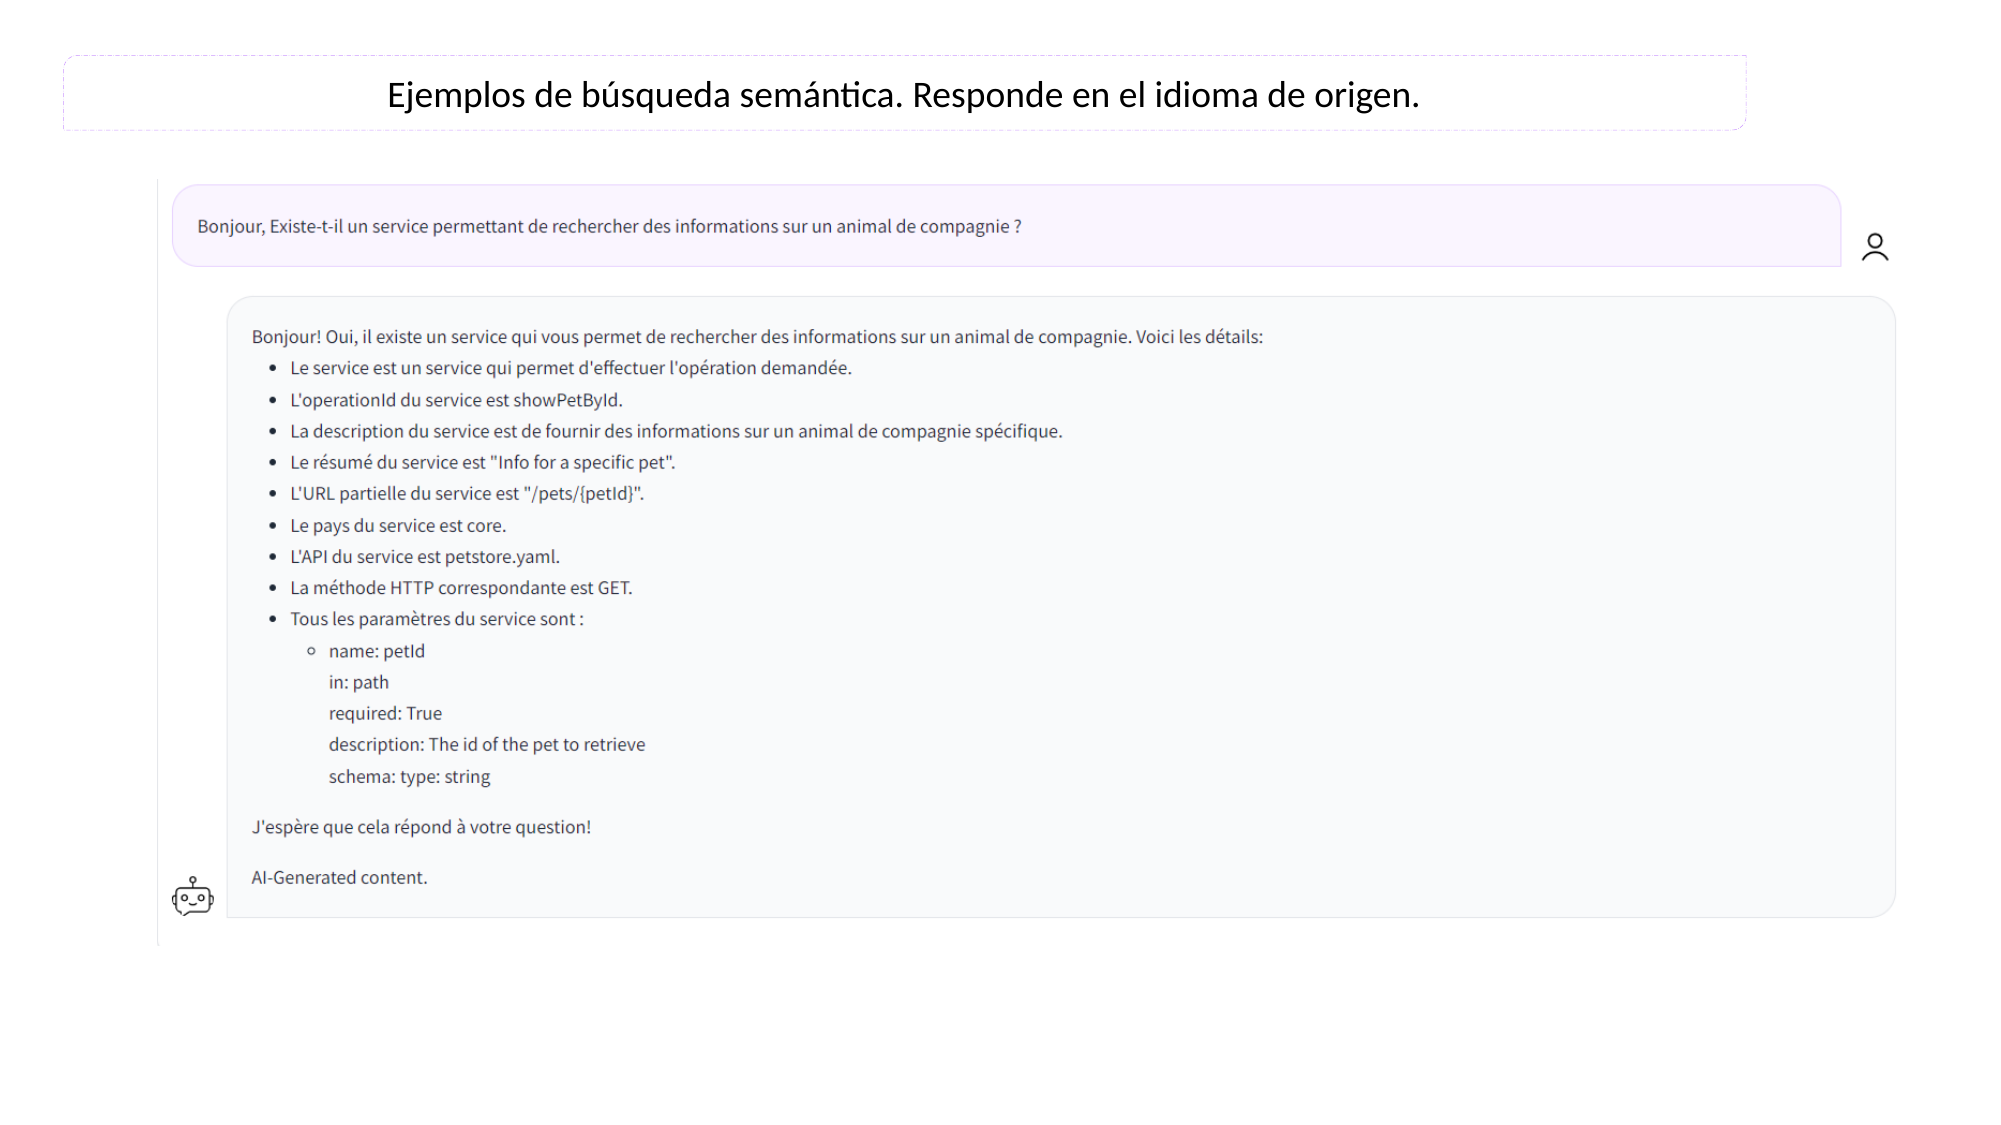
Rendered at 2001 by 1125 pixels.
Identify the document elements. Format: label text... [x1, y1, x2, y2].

text_box Ejemplos de búsqueda semántica. Responde en el idioma de origen. [62, 54, 1748, 132]
picture [157, 179, 1909, 946]
